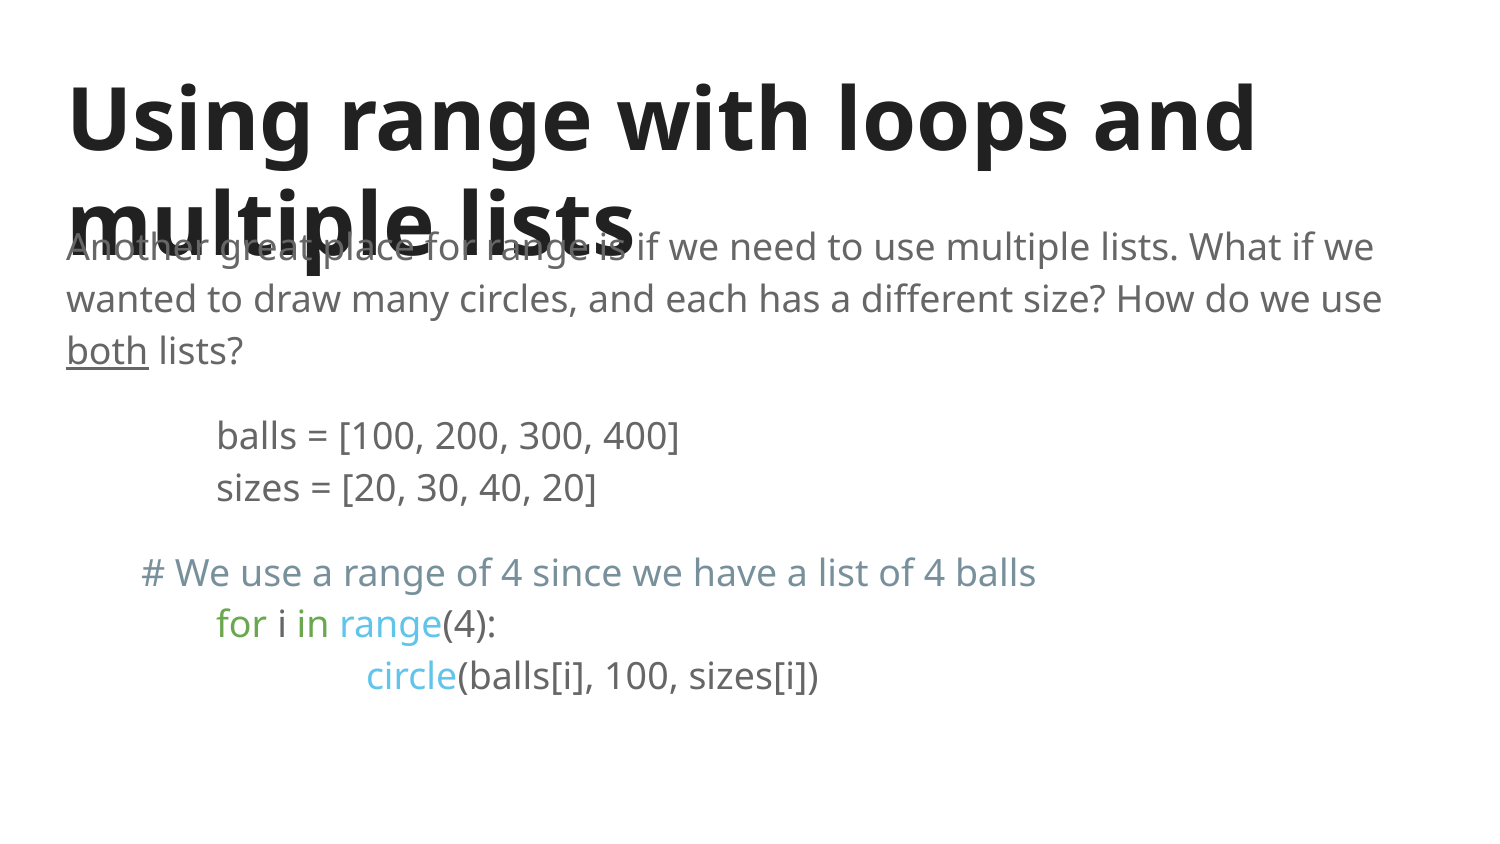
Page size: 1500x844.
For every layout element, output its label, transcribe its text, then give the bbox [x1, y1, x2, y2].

title Using range with loops and multiple lists [51, 48, 1449, 180]
list Another great place for range is if we need to use multiple lists. What if we wanted to draw many circles, and each has a different size? How do we use both lists? balls = [100, 200, 300, 400] sizes = [20, 30, 40, 20] # We use a range of 4 since we have a list of 4 balls for i in range(4): circle(balls[i], 100, sizes[i]) [51, 201, 1449, 750]
